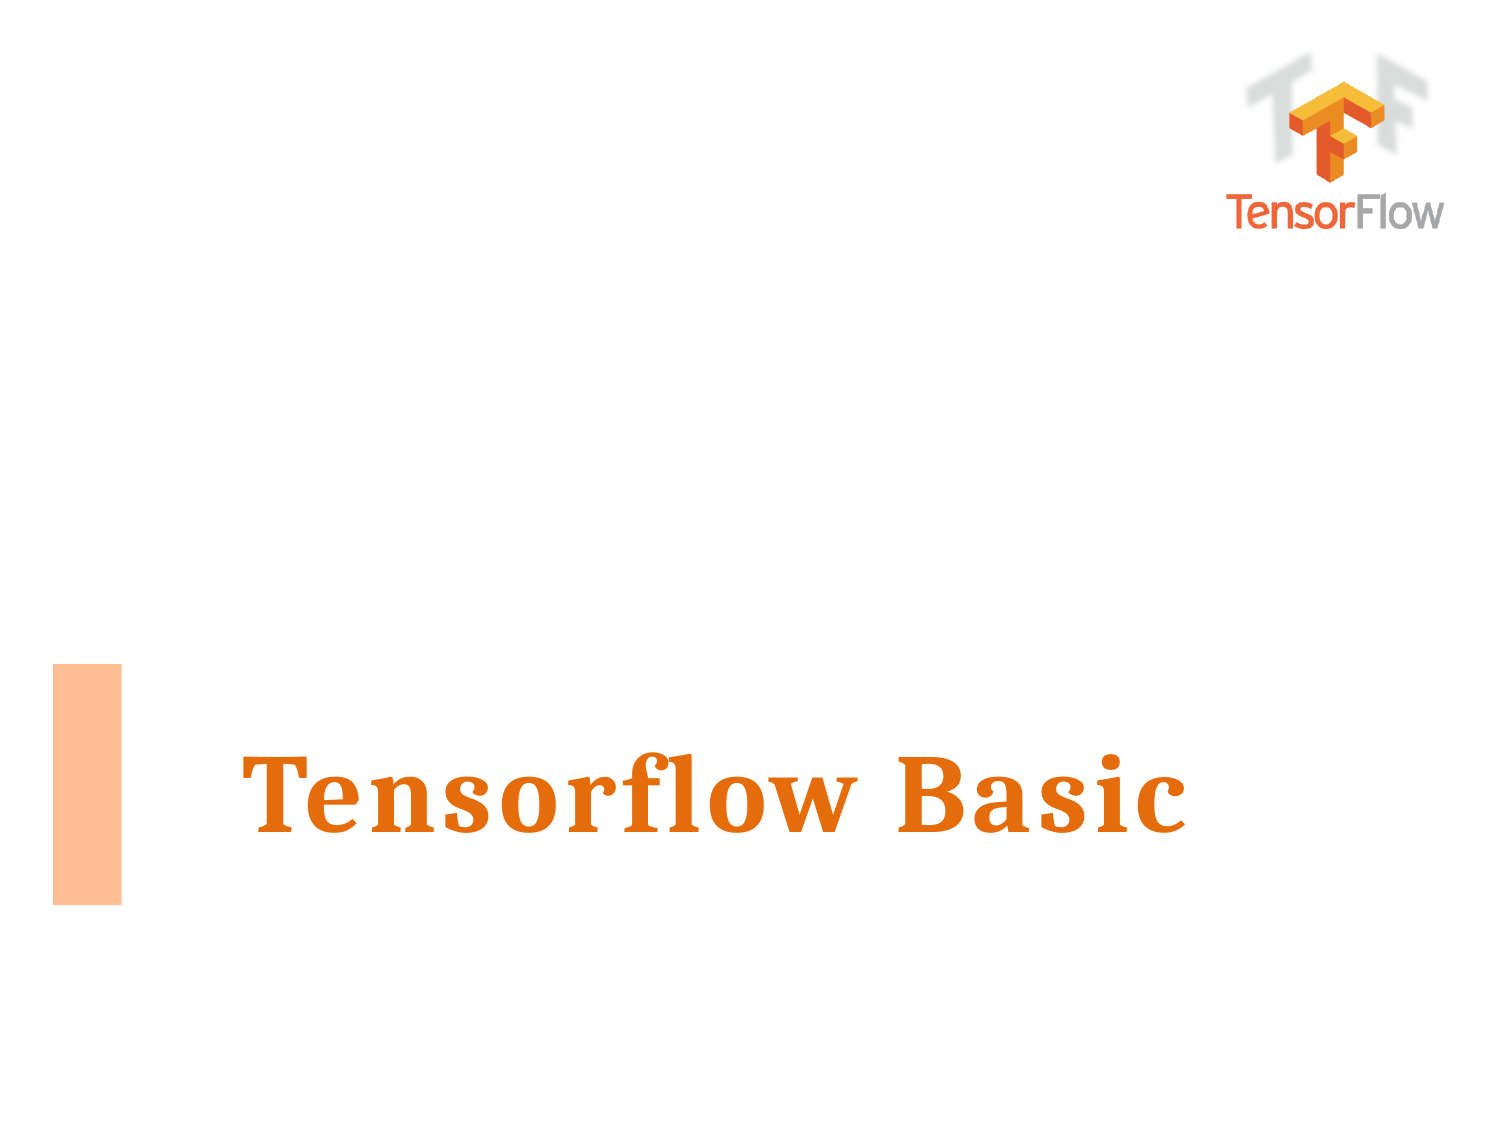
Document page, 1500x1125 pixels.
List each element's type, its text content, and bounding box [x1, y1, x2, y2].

text_box [51, 662, 124, 907]
title Tensorflow Basic [77, 633, 1353, 875]
picture [1222, 44, 1448, 233]
